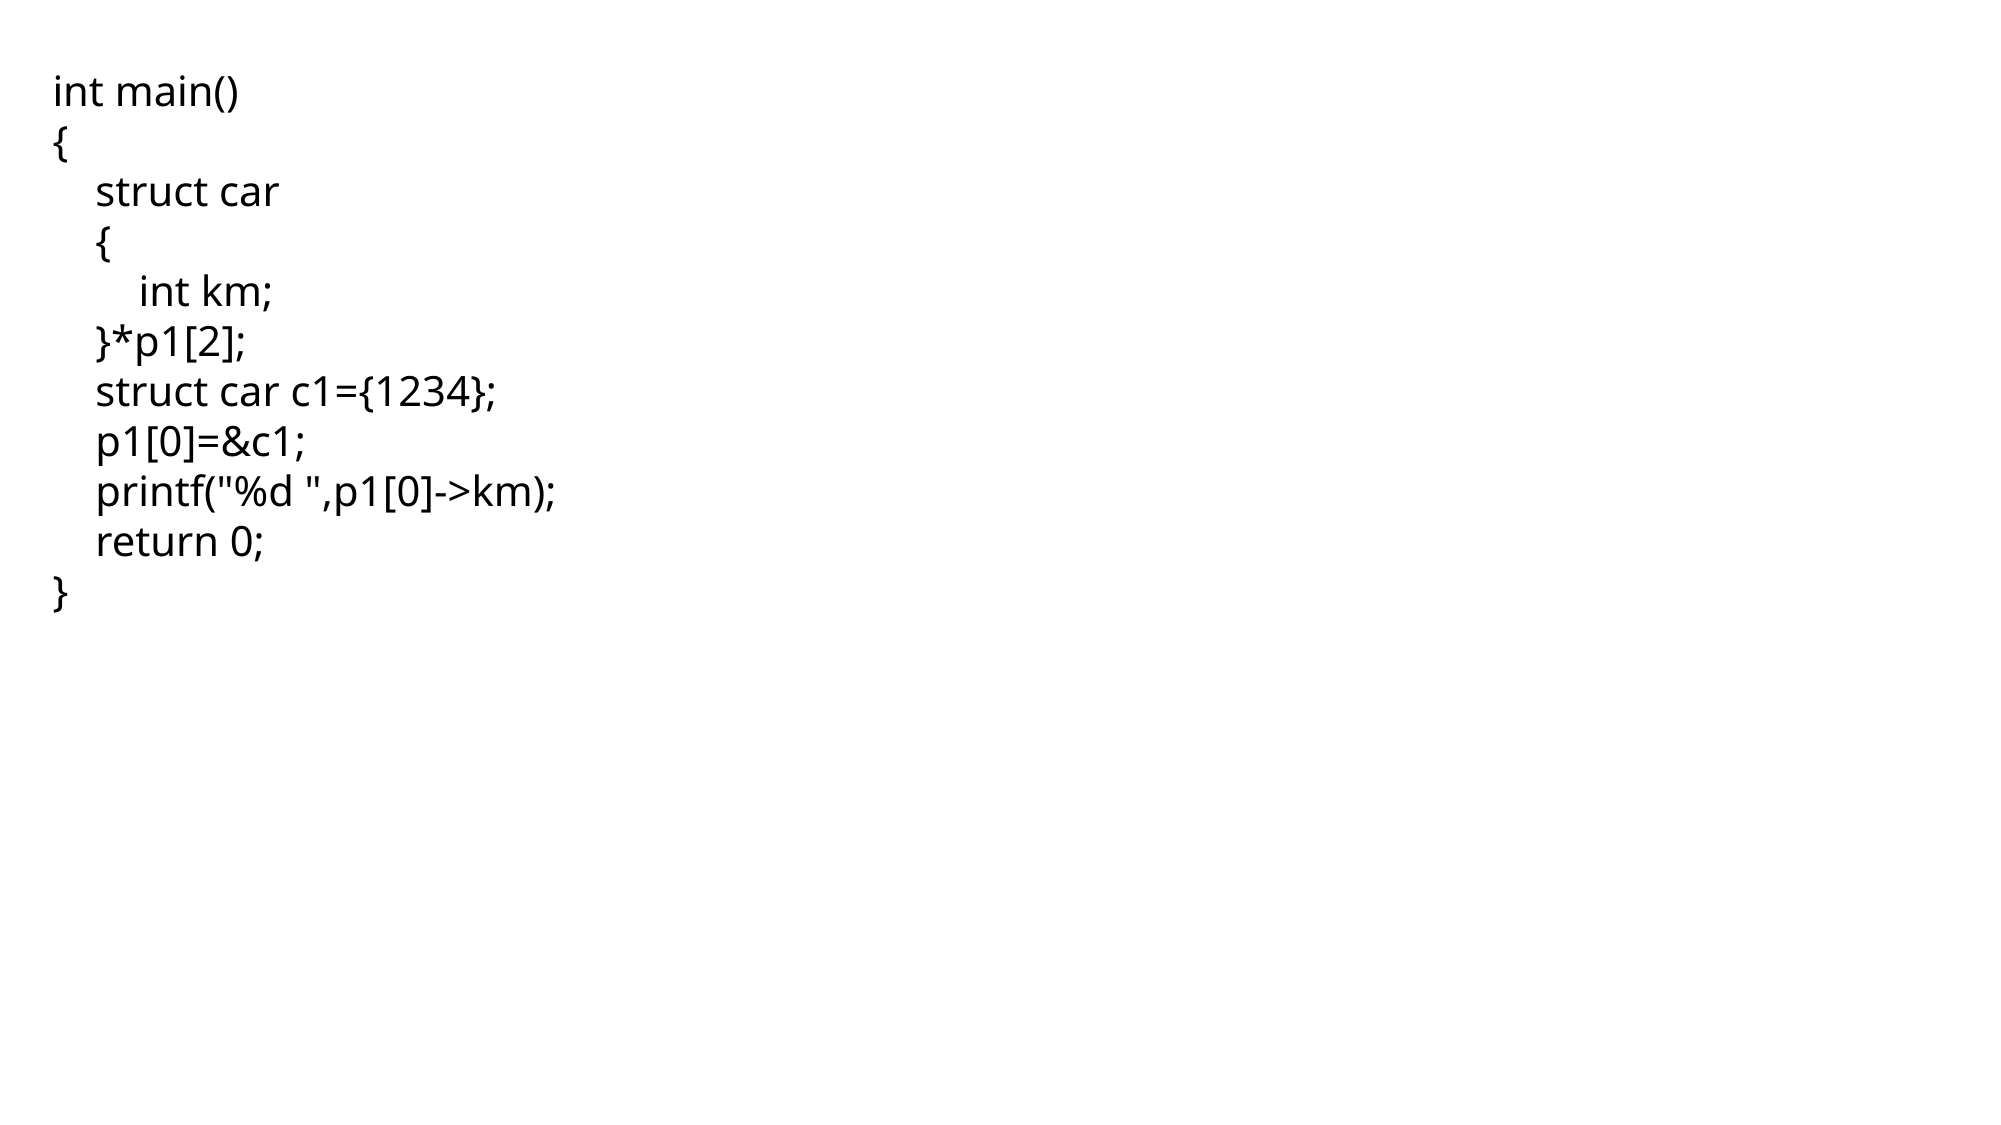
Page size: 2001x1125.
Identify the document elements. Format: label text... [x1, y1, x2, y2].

text_box int main() { struct car { int km; }*p1[2]; struct car c1={1234}; p1[0]=&c1; printf("%d ",p1[0]->km); return 0; } [37, 57, 1781, 623]
